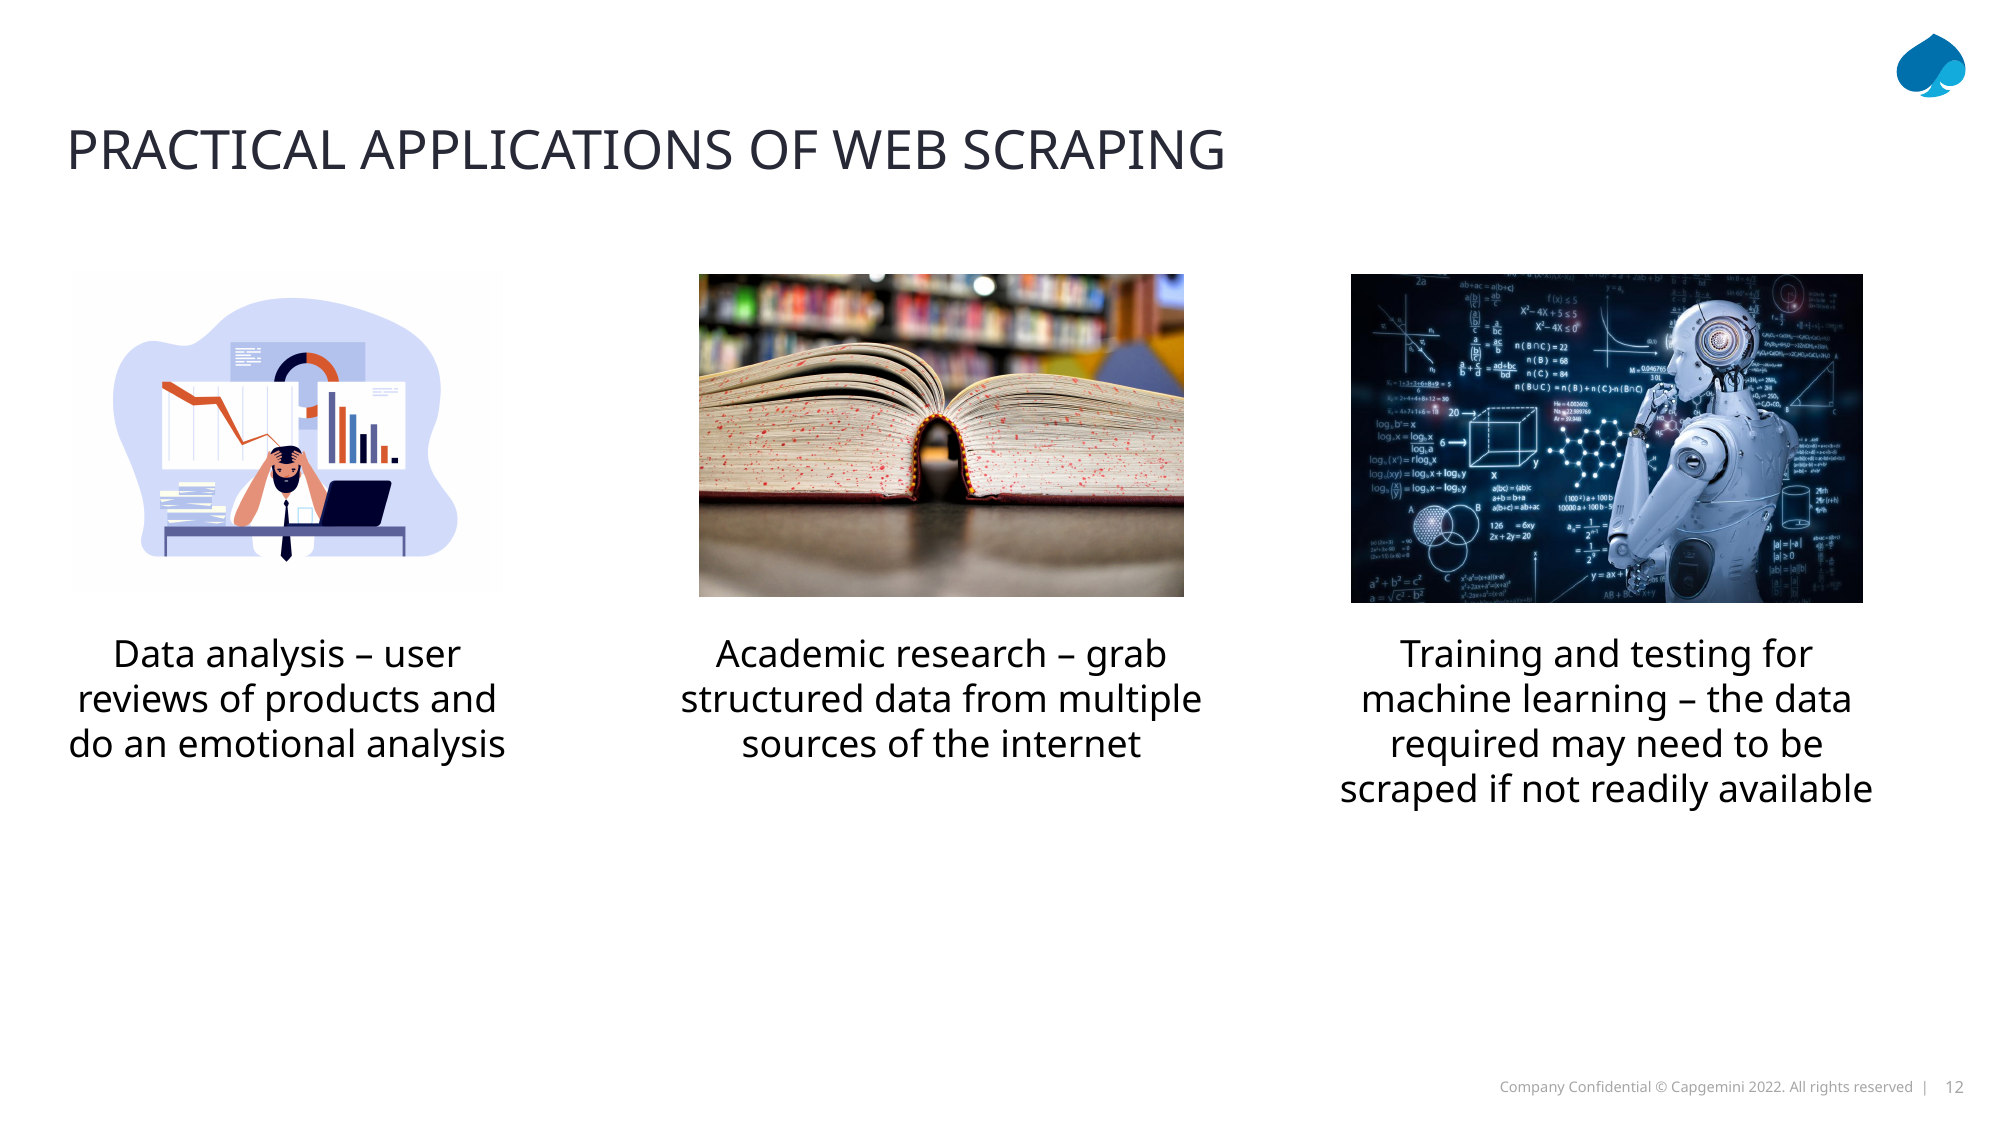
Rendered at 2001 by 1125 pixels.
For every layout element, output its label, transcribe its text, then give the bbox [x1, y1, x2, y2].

picture [72, 270, 503, 593]
text_box Academic research – grab structured data from multiple sources of the internet [648, 622, 1236, 773]
text_box Training and testing for machine learning – the data required may need to be scraped if not readily available [1313, 622, 1901, 818]
picture [699, 273, 1184, 597]
title Practical applications of web scraping [66, 63, 1863, 182]
picture [1351, 274, 1863, 603]
text_box Data analysis – user reviews of products and do an emotional analysis [35, 622, 539, 773]
